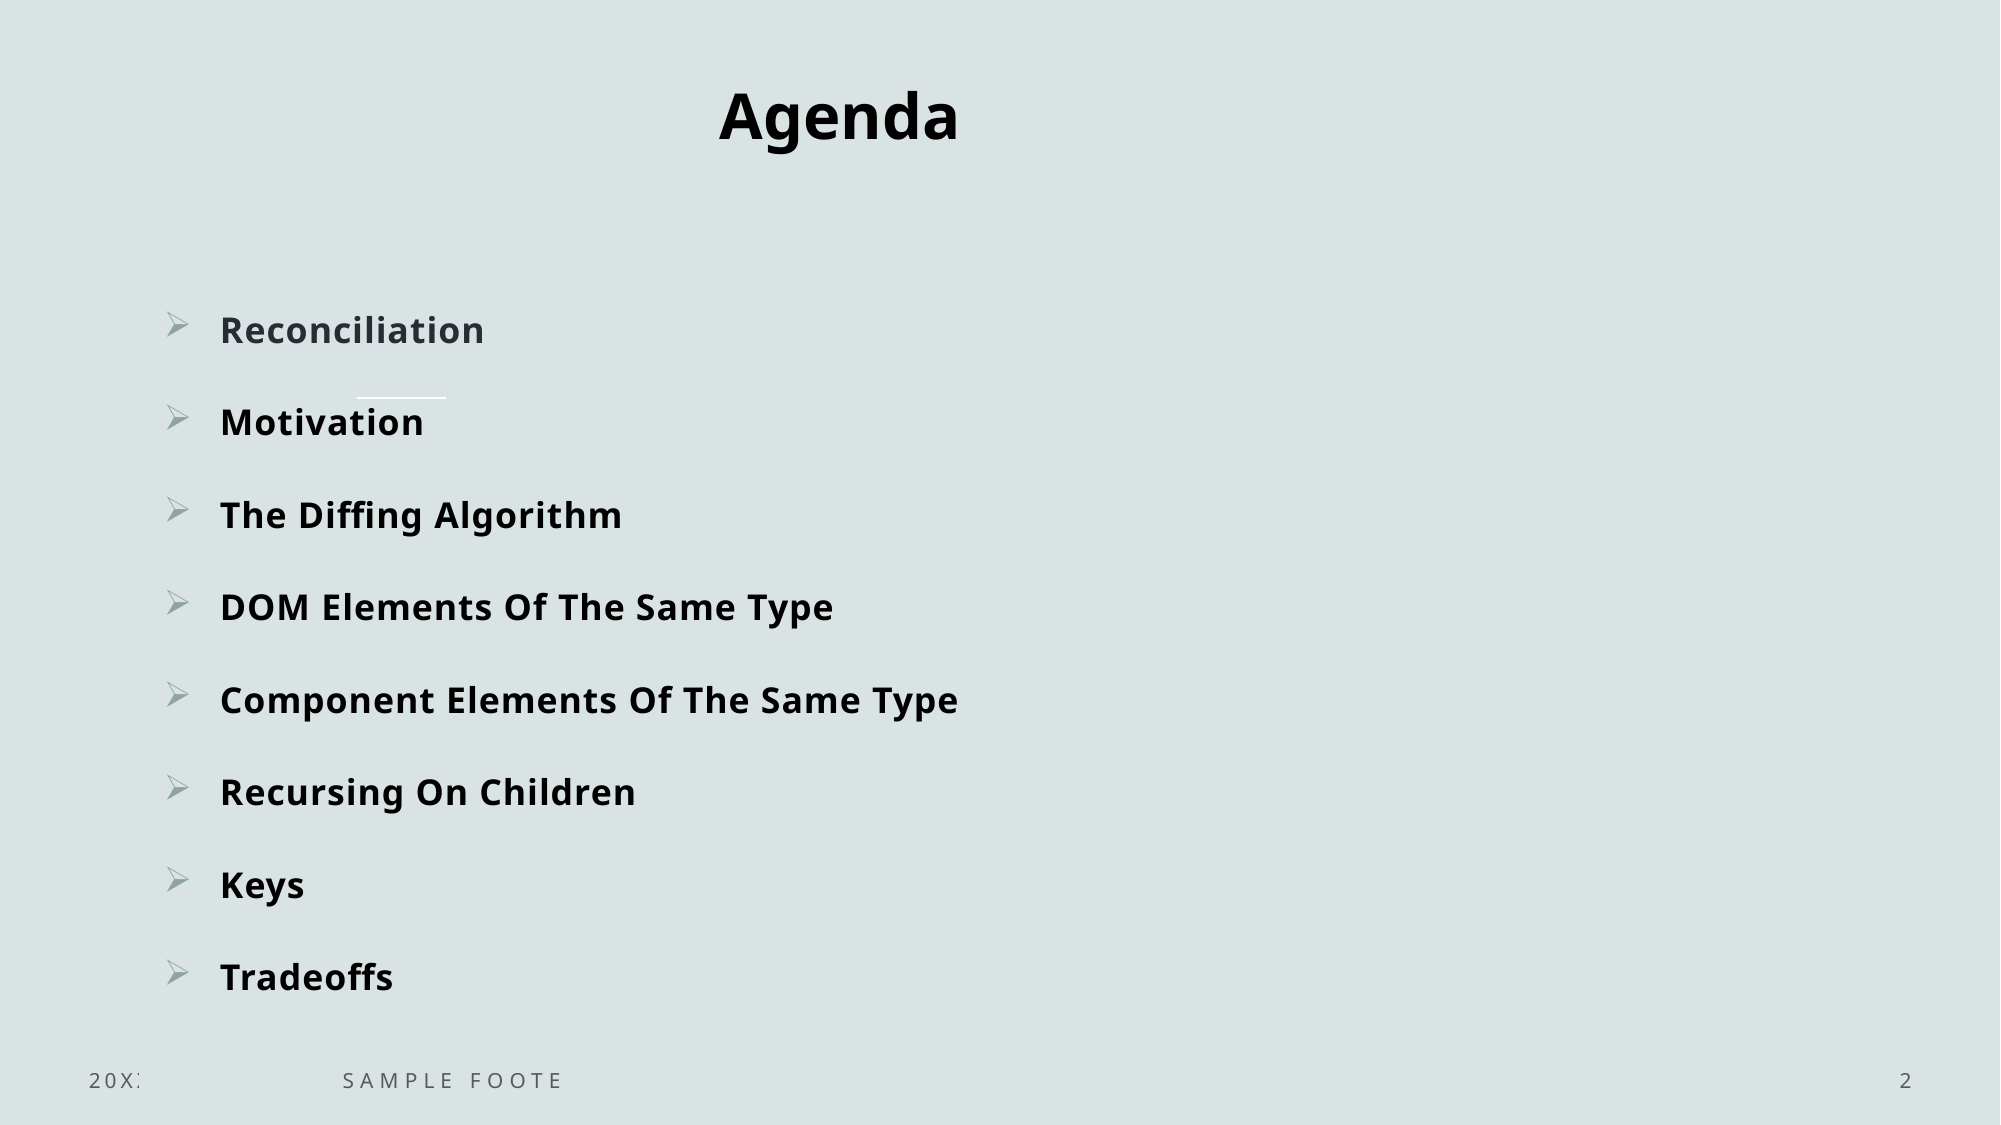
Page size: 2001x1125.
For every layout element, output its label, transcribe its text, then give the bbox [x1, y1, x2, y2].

slide_number 20XX [73, 1042, 317, 1119]
list Reconciliation Motivation The Diffing Algorithm DOM Elements Of The Same Type Component Elements Of The Same Type Recursing On Children Keys Tradeoffs [148, 273, 1763, 1011]
slide_number 2 [1637, 1042, 1927, 1119]
title Agenda [561, 63, 1119, 166]
footer Sample Footer Text [327, 1042, 1424, 1119]
